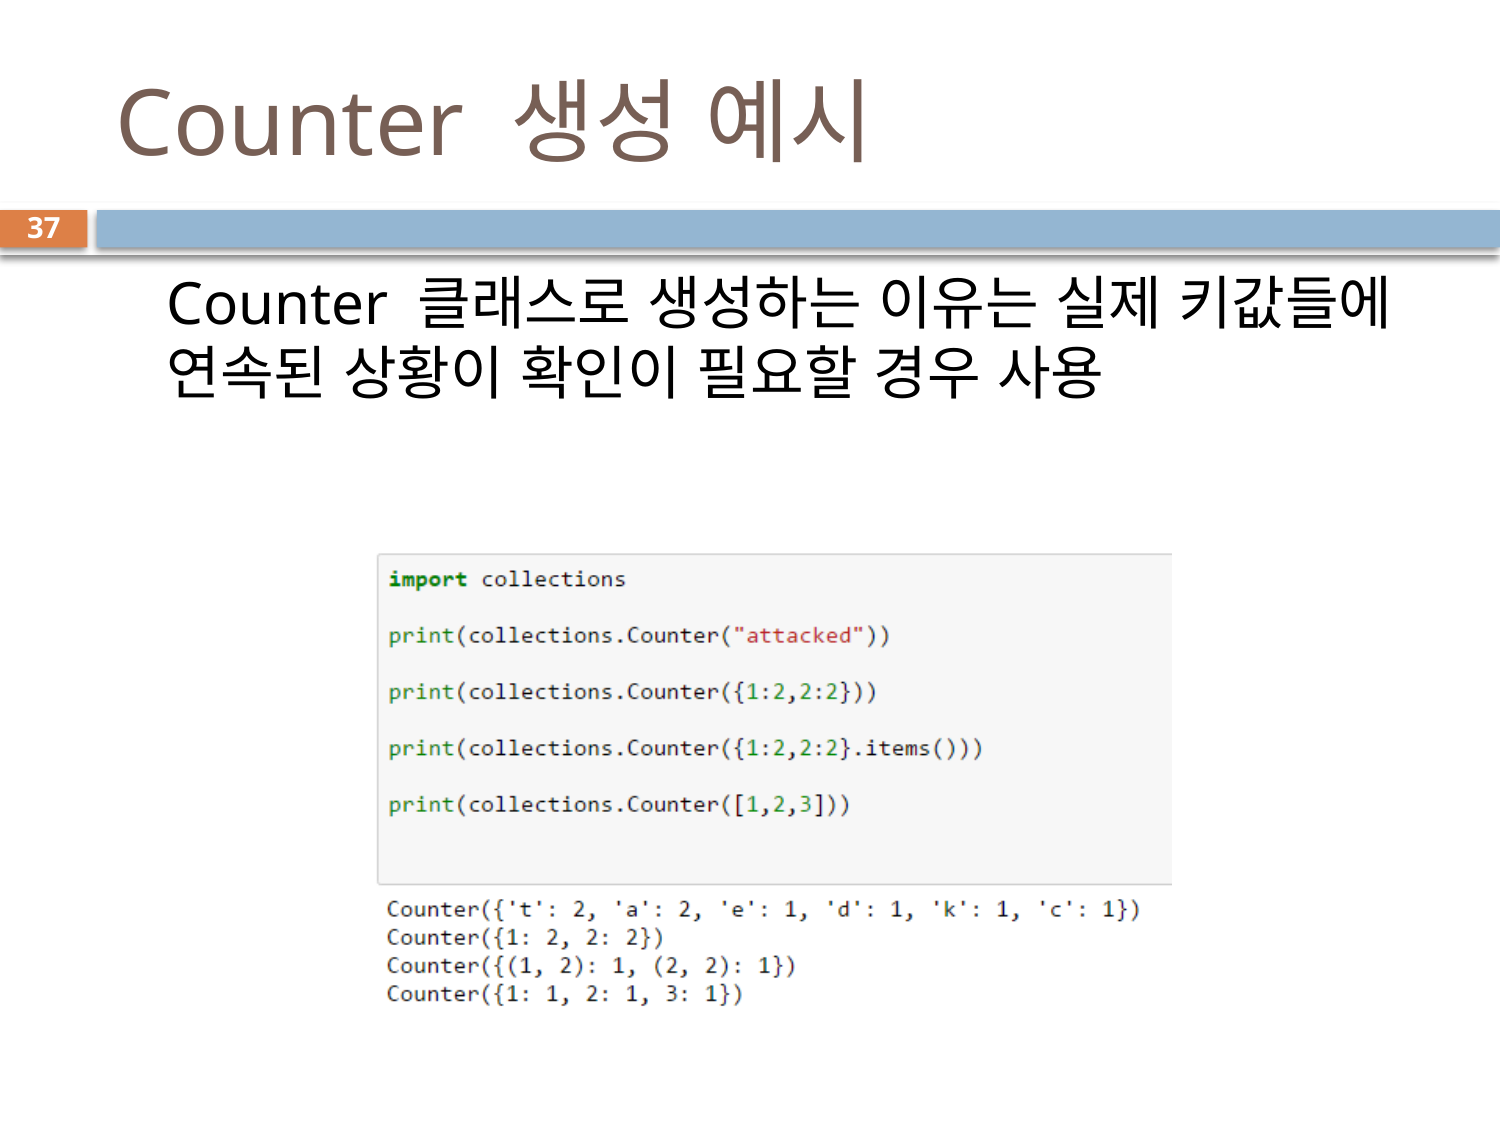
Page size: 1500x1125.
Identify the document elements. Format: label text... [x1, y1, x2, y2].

slide_number 37 [0, 208, 88, 249]
title Counter 생성 예시 [100, 37, 1438, 200]
list Counter 클래스로 생성하는 이유는 실제 키값들에 연속된 상황이 확인이 필요할 경우 사용 [76, 259, 1427, 492]
picture [371, 538, 1173, 1018]
